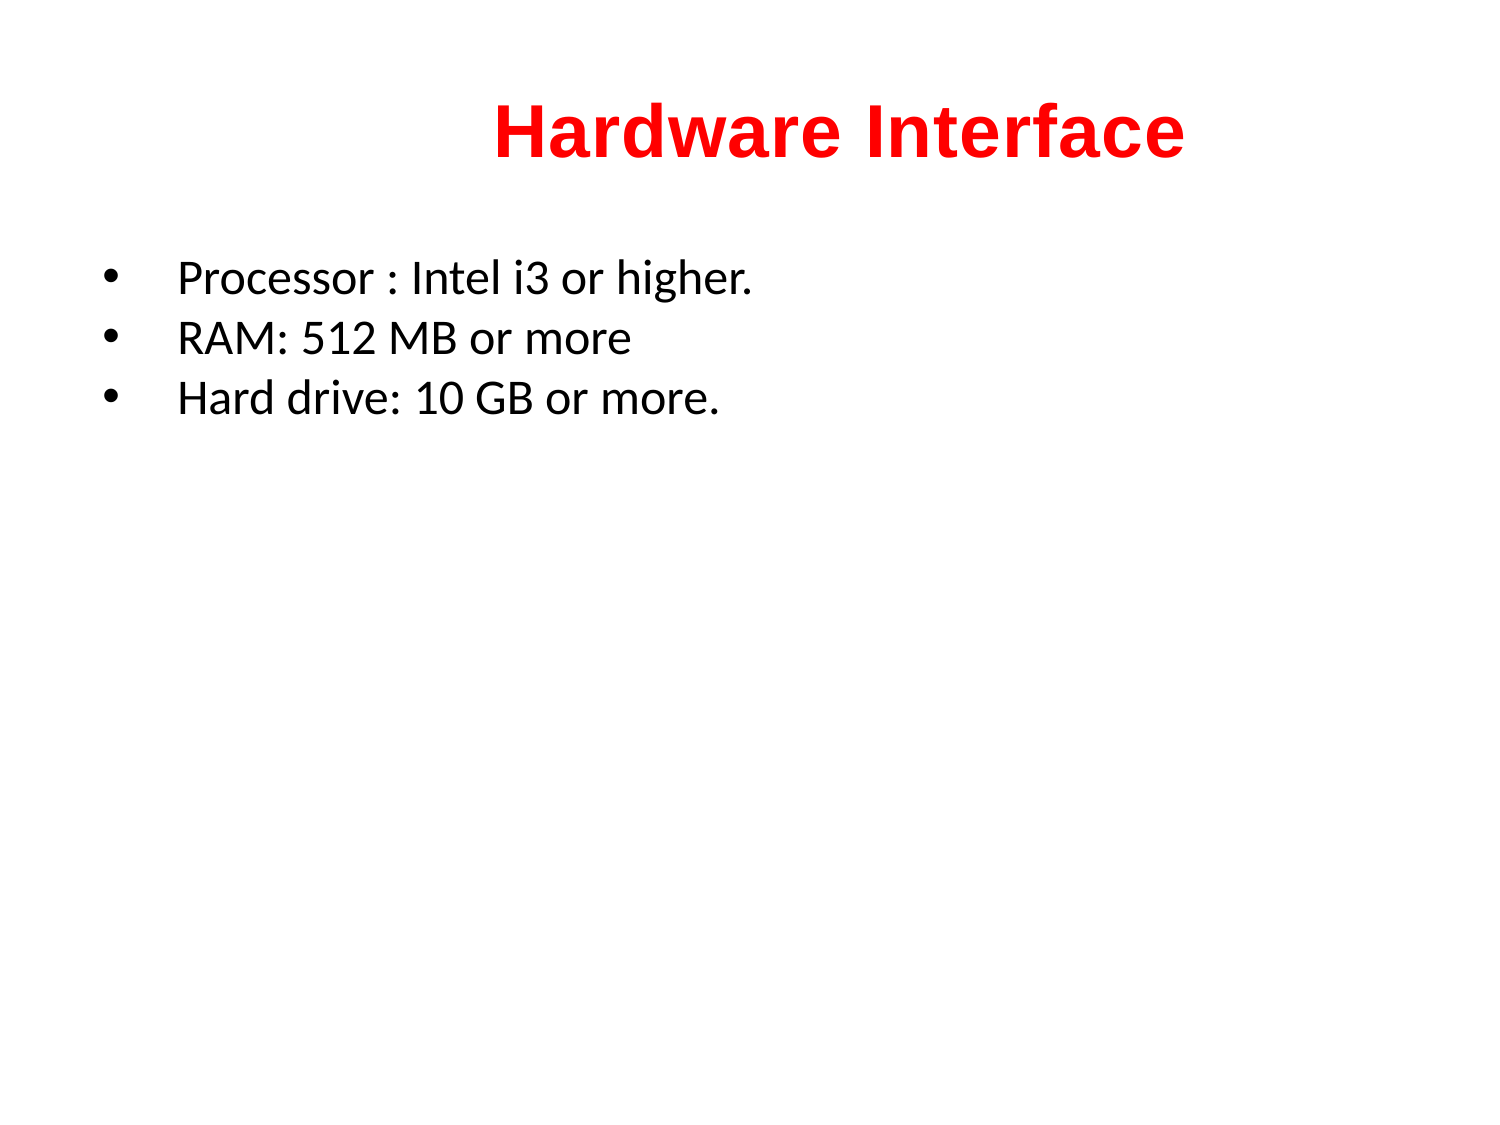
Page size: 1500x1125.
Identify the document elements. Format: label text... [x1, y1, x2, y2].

text_box Hardware Interface [478, 74, 1202, 180]
text_box Processor : Intel i3 or higher. RAM: 512 MB or more Hard drive: 10 GB or more. [87, 237, 1463, 523]
